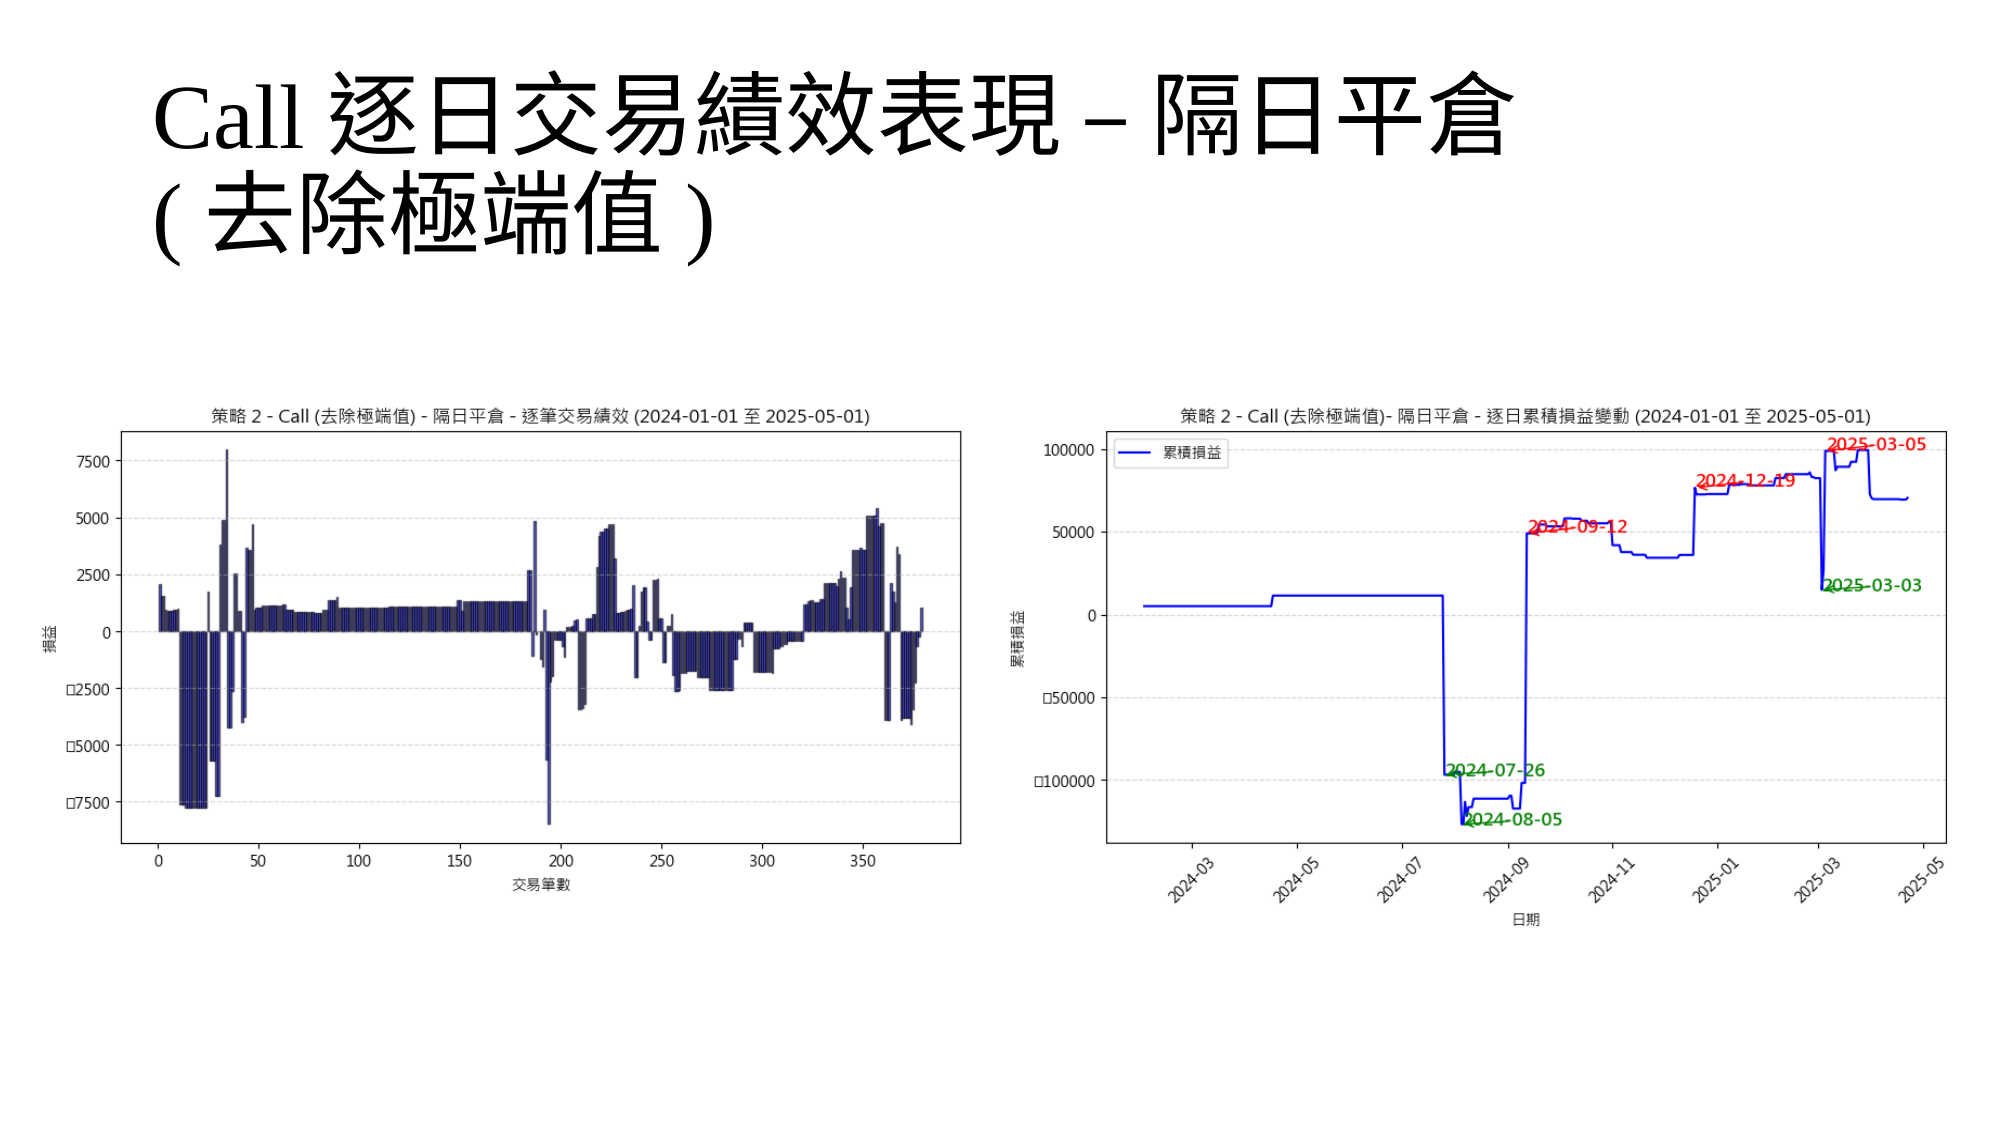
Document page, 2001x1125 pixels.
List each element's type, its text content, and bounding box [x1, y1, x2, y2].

picture [999, 398, 1960, 940]
title Call逐日交易績效表現 – 隔日平倉 (去除極端值) [137, 59, 1863, 278]
picture [31, 398, 970, 904]
